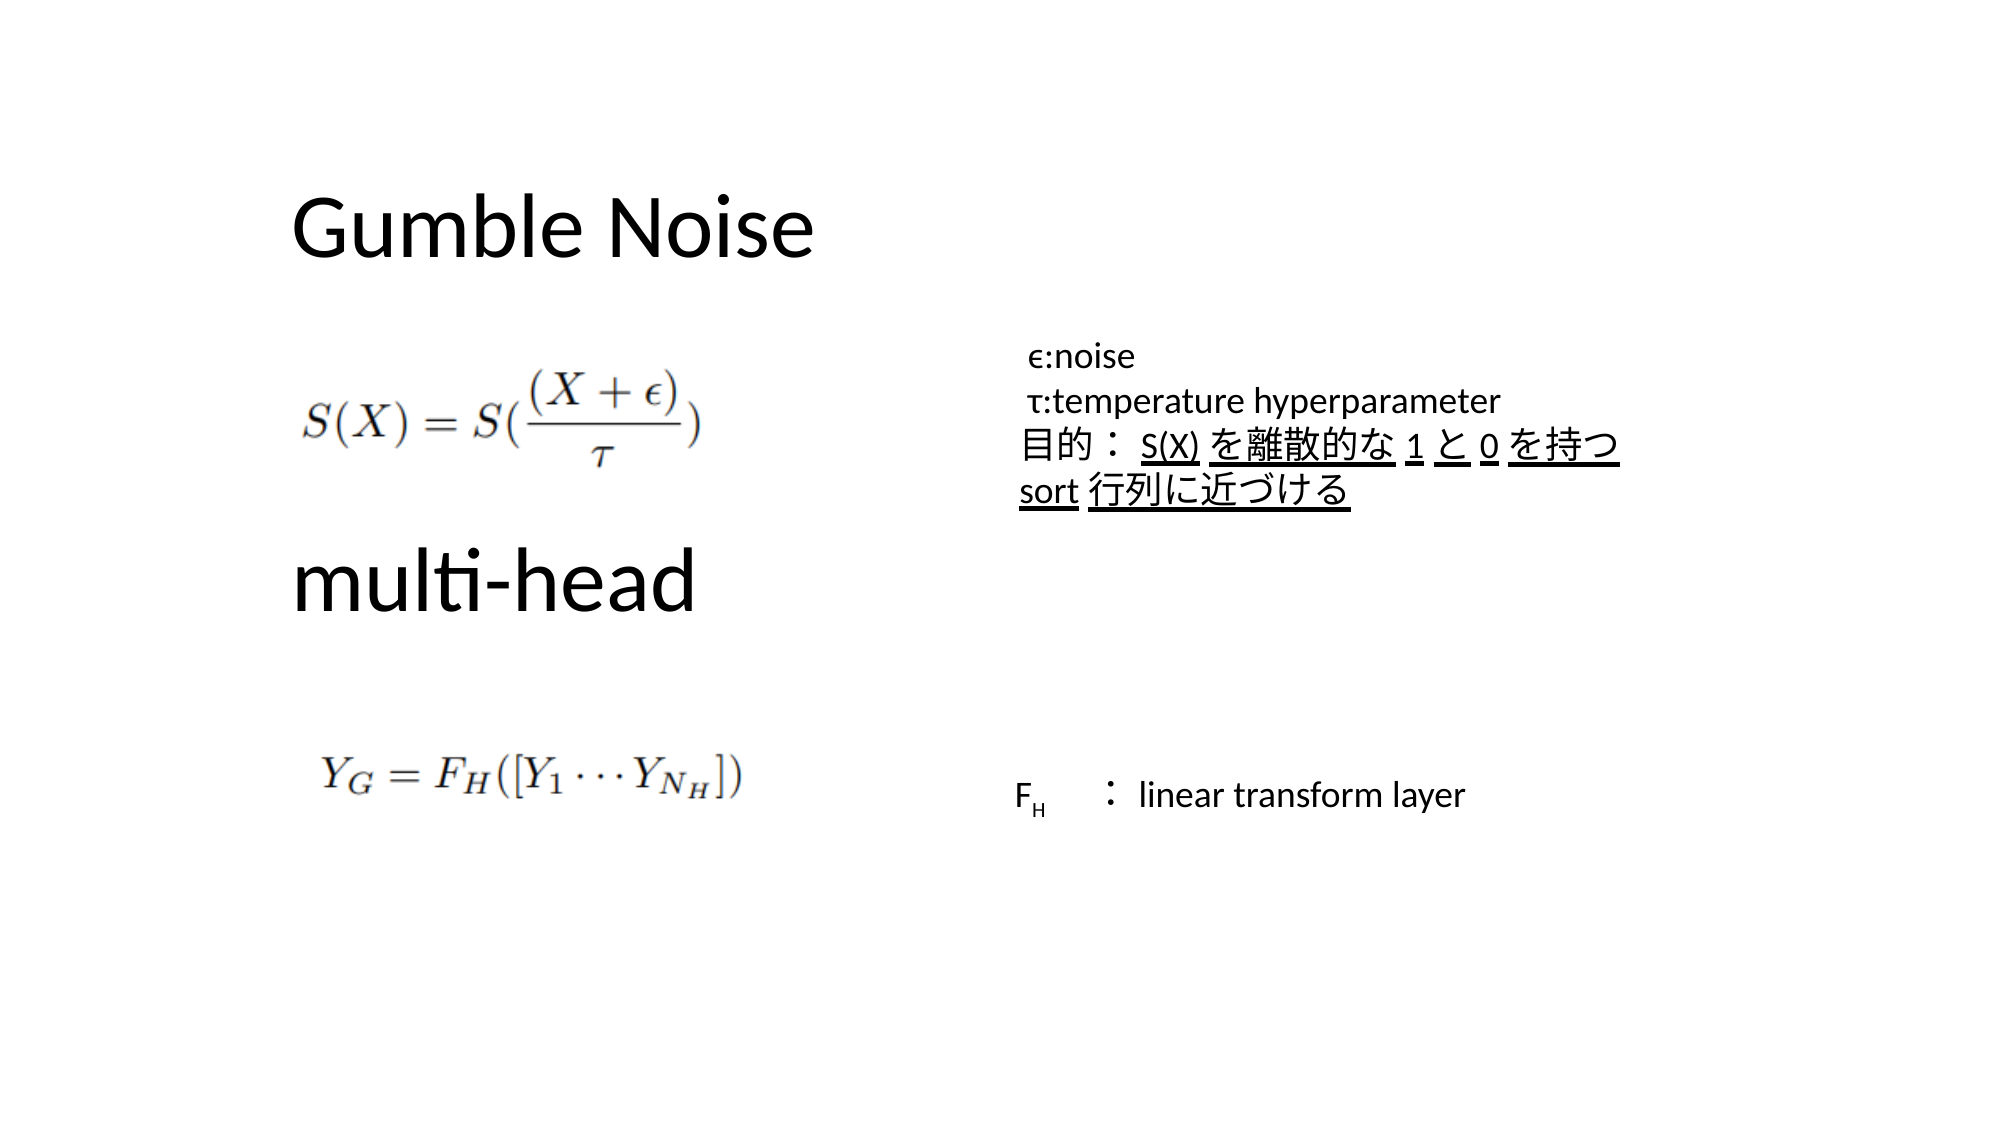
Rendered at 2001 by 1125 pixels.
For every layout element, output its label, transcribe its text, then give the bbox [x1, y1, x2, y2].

text_box FH ：linear transform layer [999, 762, 2000, 829]
text_box multi-head [276, 512, 944, 637]
picture [276, 344, 748, 489]
text_box Gumble Noise [276, 158, 944, 284]
picture [283, 721, 772, 824]
text_box ϵ:noise τ:temperature hyperparameter 目的：S(X)を離散的な1と0を持つsort行列に近づける [1004, 323, 1672, 519]
